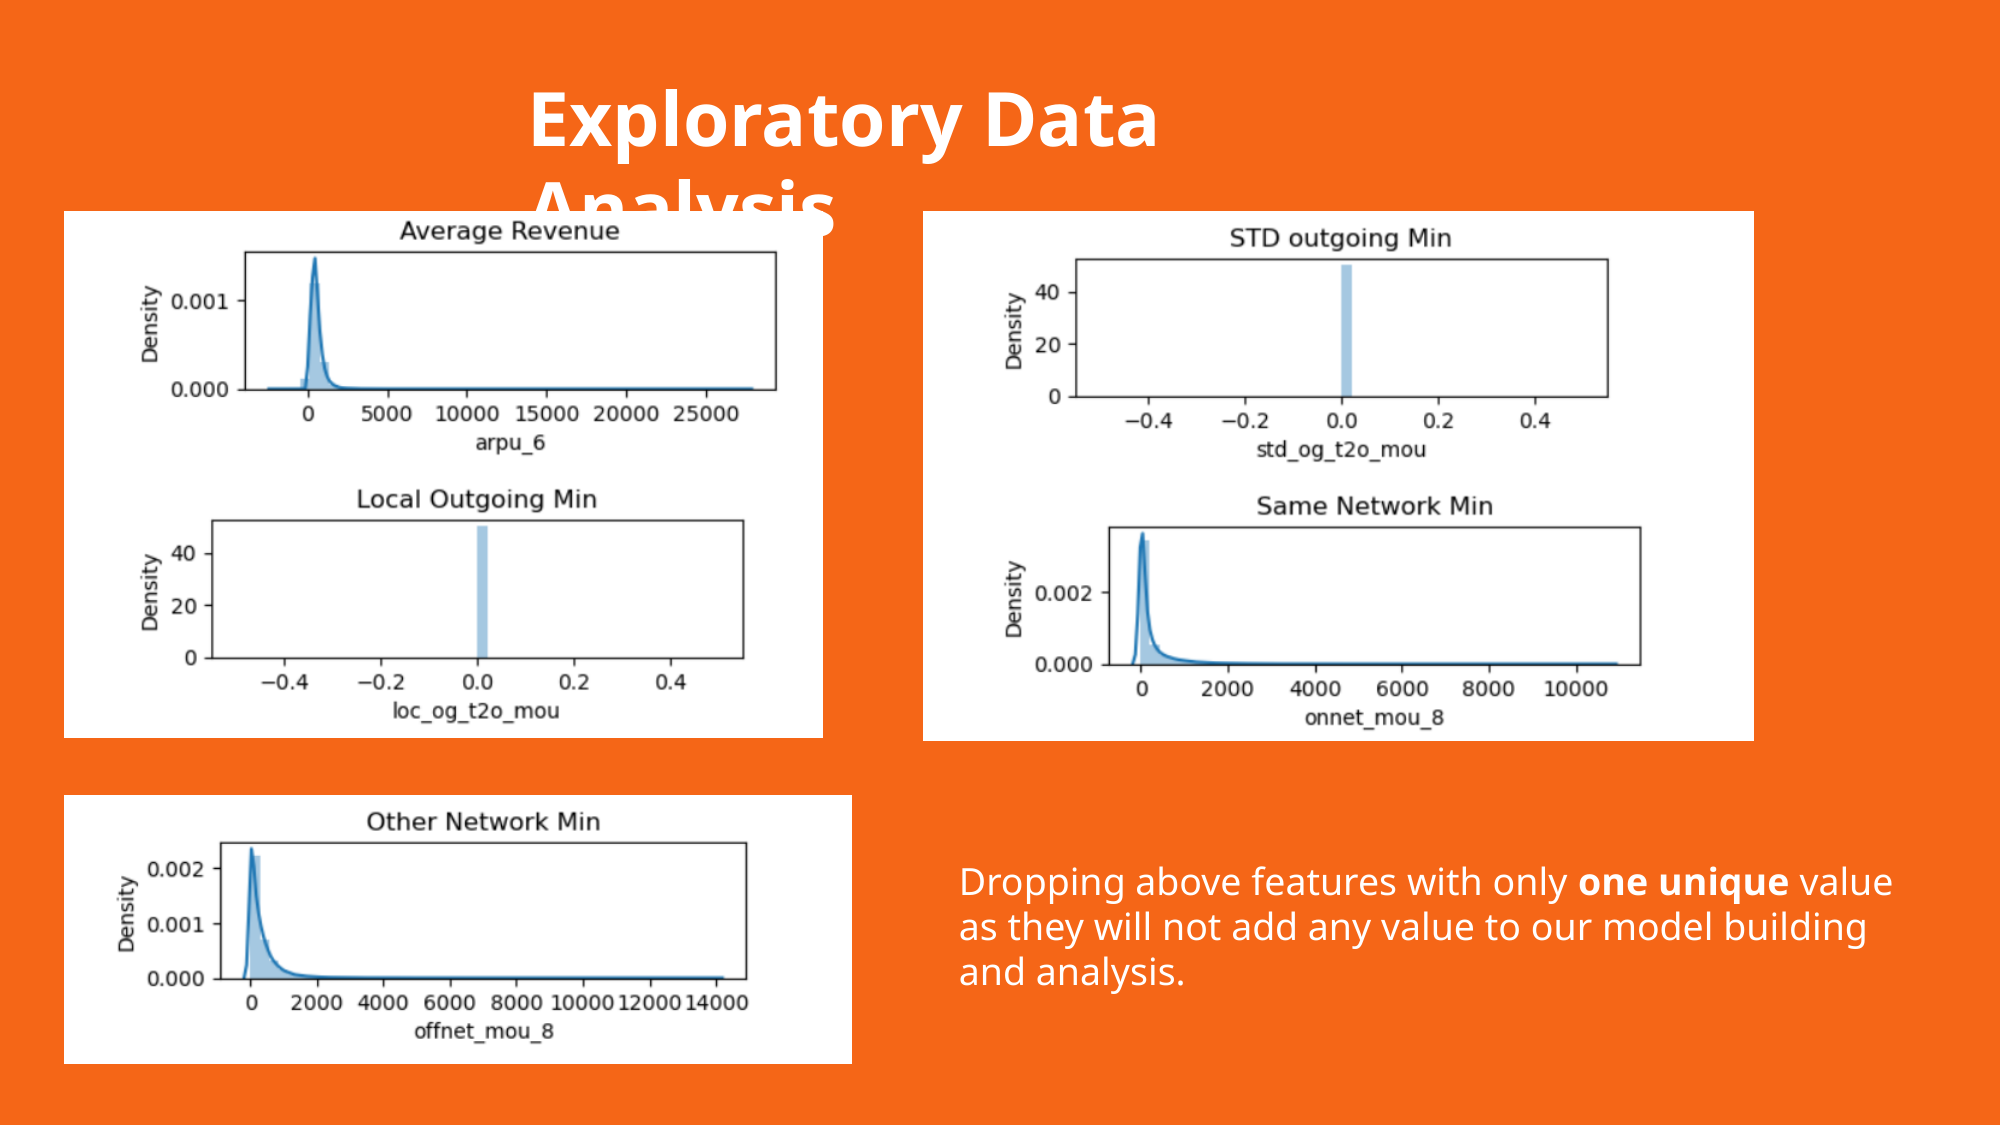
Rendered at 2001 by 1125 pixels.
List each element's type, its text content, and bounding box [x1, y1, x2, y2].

text_box Exploratory Data Analysis [512, 63, 1483, 259]
text_box Dropping above features with only one unique value as they will not add any value to our model building and analysis. [944, 850, 1945, 1001]
picture [922, 210, 1754, 741]
picture [63, 794, 853, 1065]
picture [63, 210, 824, 738]
